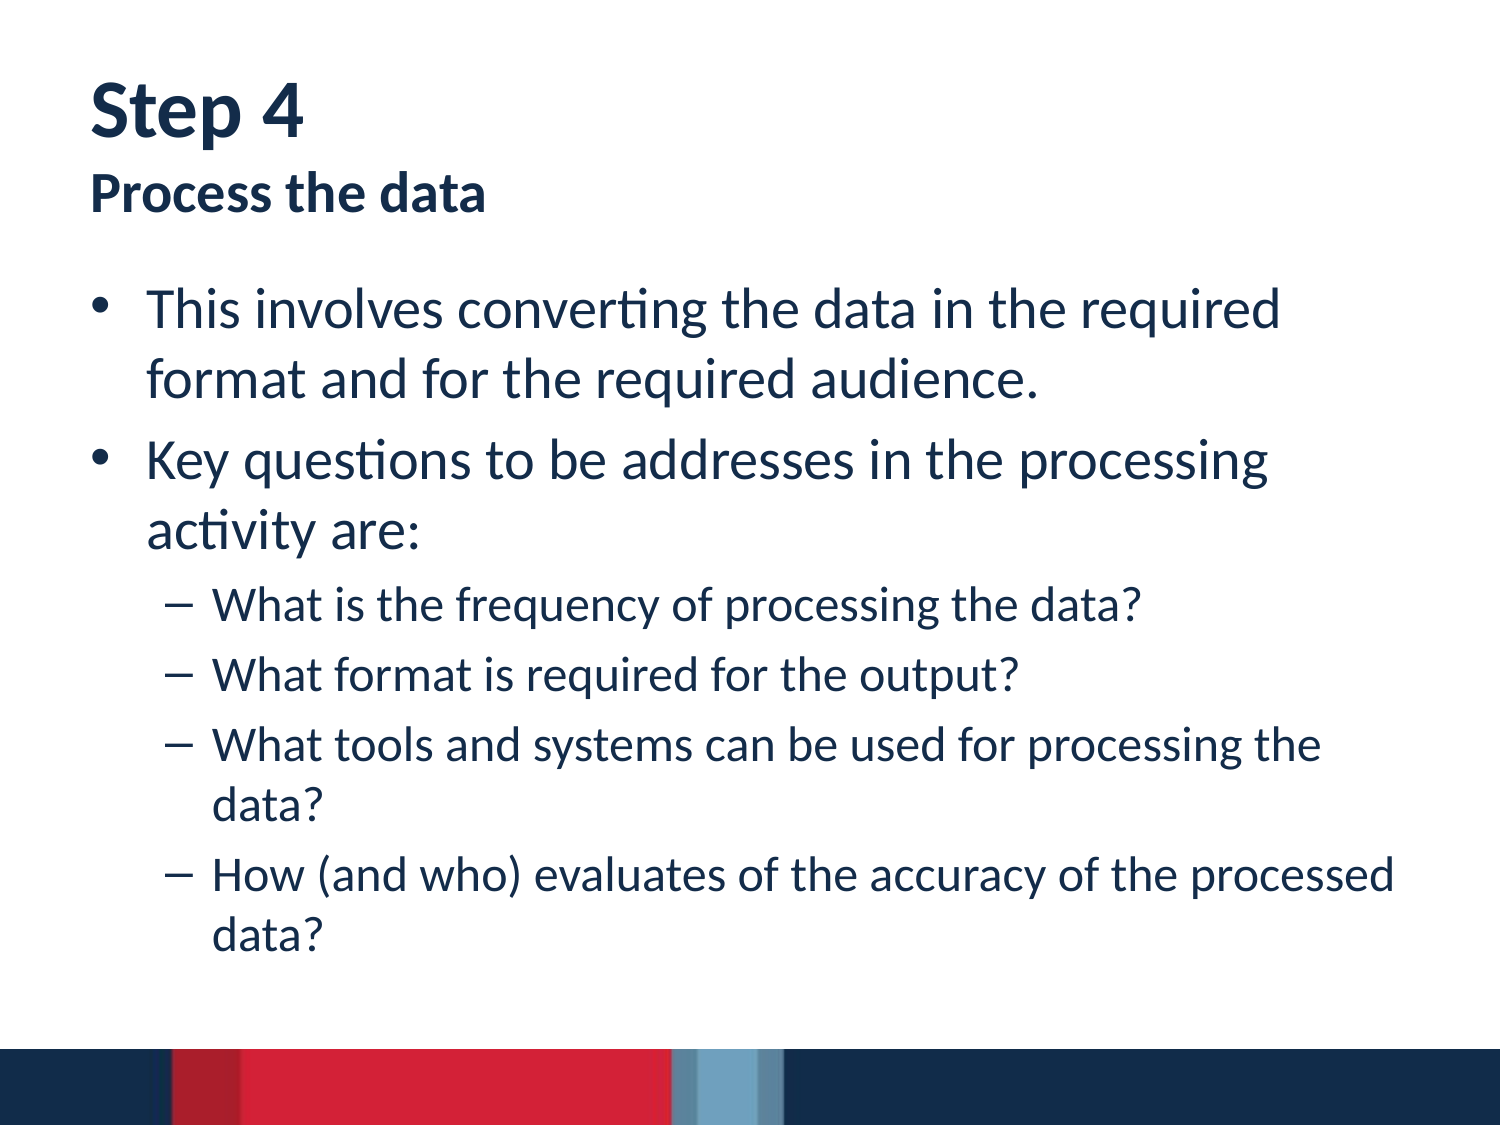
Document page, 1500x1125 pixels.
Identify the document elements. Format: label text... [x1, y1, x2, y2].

picture [0, 1049, 1500, 1125]
list This involves converting the data in the required format and for the required audience. Key questions to be addresses in the processing activity are: What is the frequency of processing the data? What format is required for the output? What tools and systems can be used for processing the data? How (and who) evaluates of the accuracy of the processed data? [75, 262, 1425, 975]
title Step 4 Process the data [75, 45, 1425, 233]
